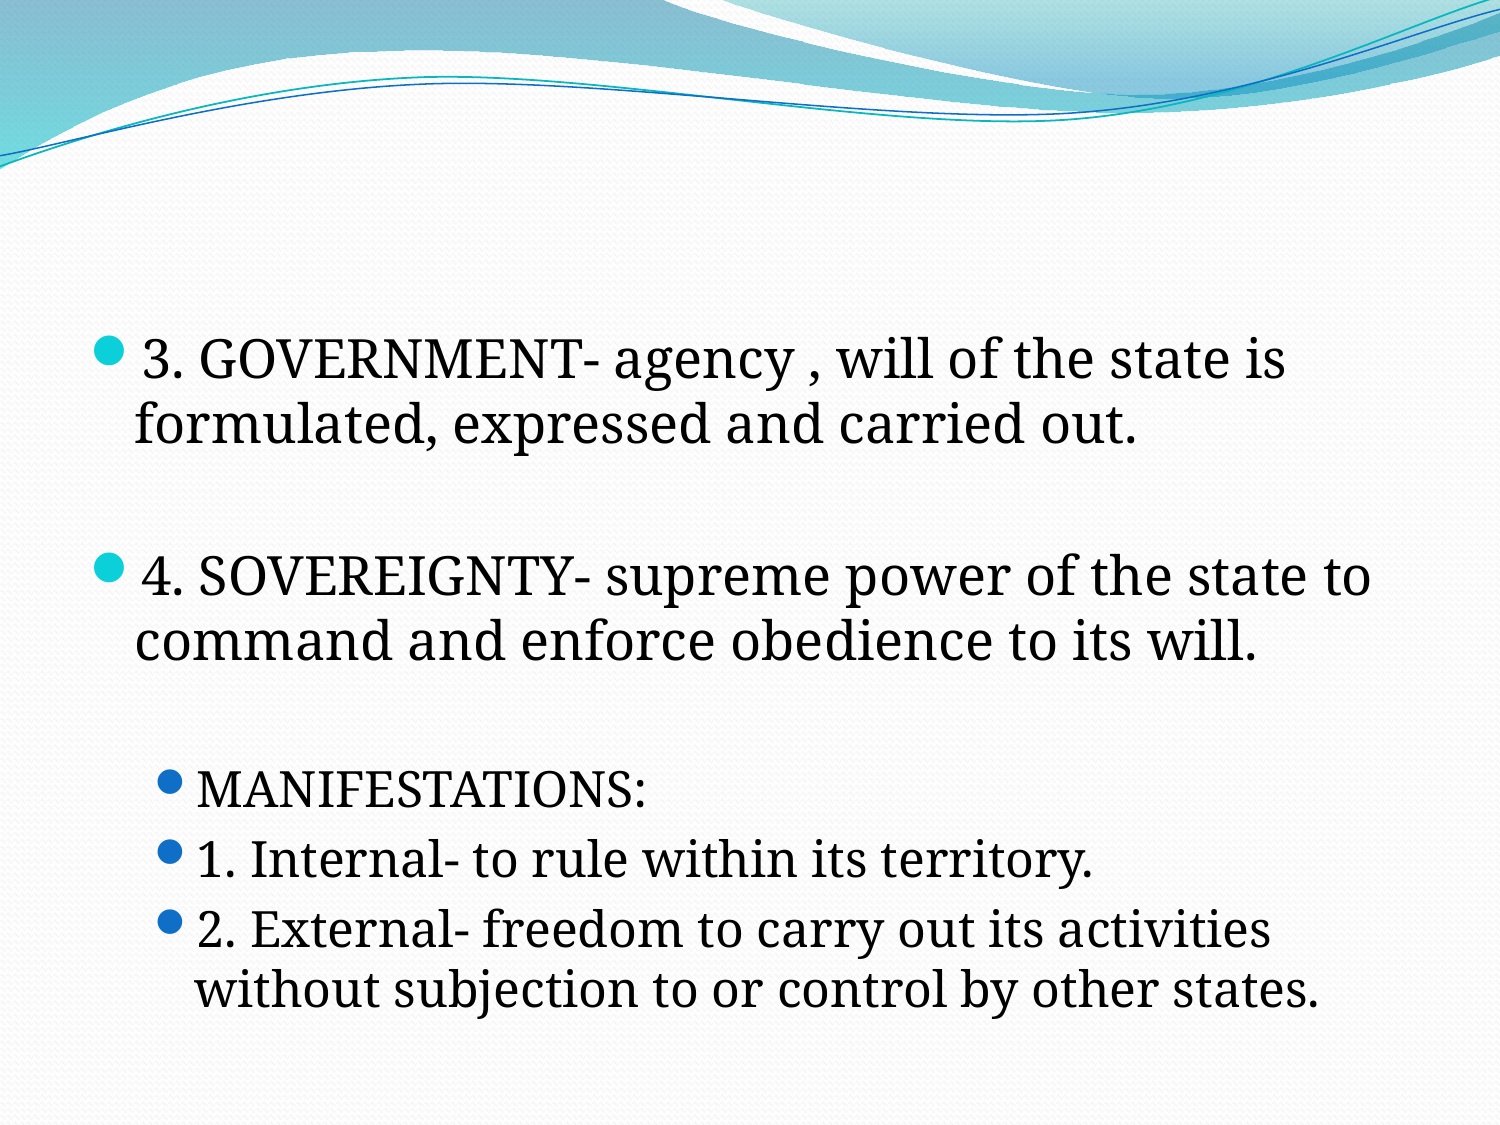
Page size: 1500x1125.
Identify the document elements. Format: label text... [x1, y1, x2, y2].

list 3. GOVERNMENT- agency , will of the state is formulated, expressed and carried out. 4. SOVEREIGNTY- supreme power of the state to command and enforce obedience to its will. MANIFESTATIONS: 1. Internal- to rule within its territory. 2. External- freedom to carry out its activities without subjection to or control by other states. [75, 317, 1425, 1038]
